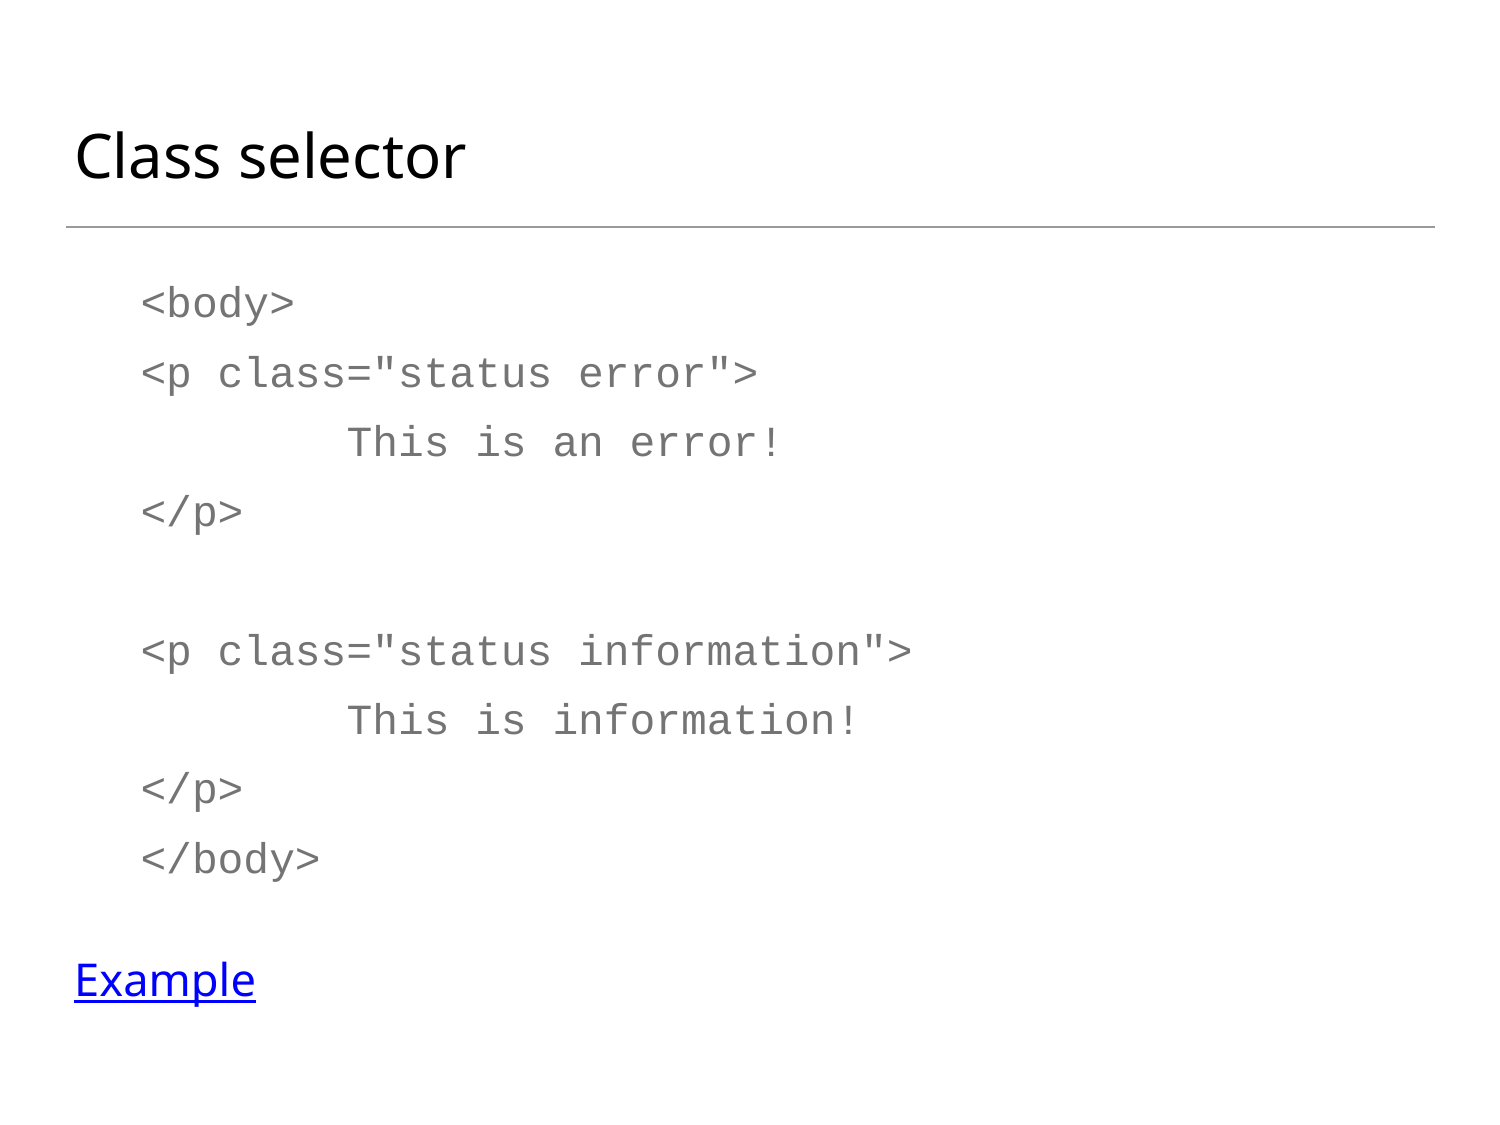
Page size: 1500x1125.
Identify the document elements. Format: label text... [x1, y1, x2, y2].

list <body> <p class="status error"> This is an error! </p> <p class="status information"> This is information! </p> </body> Example [65, 255, 1435, 1026]
title Class selector [65, 37, 1435, 200]
